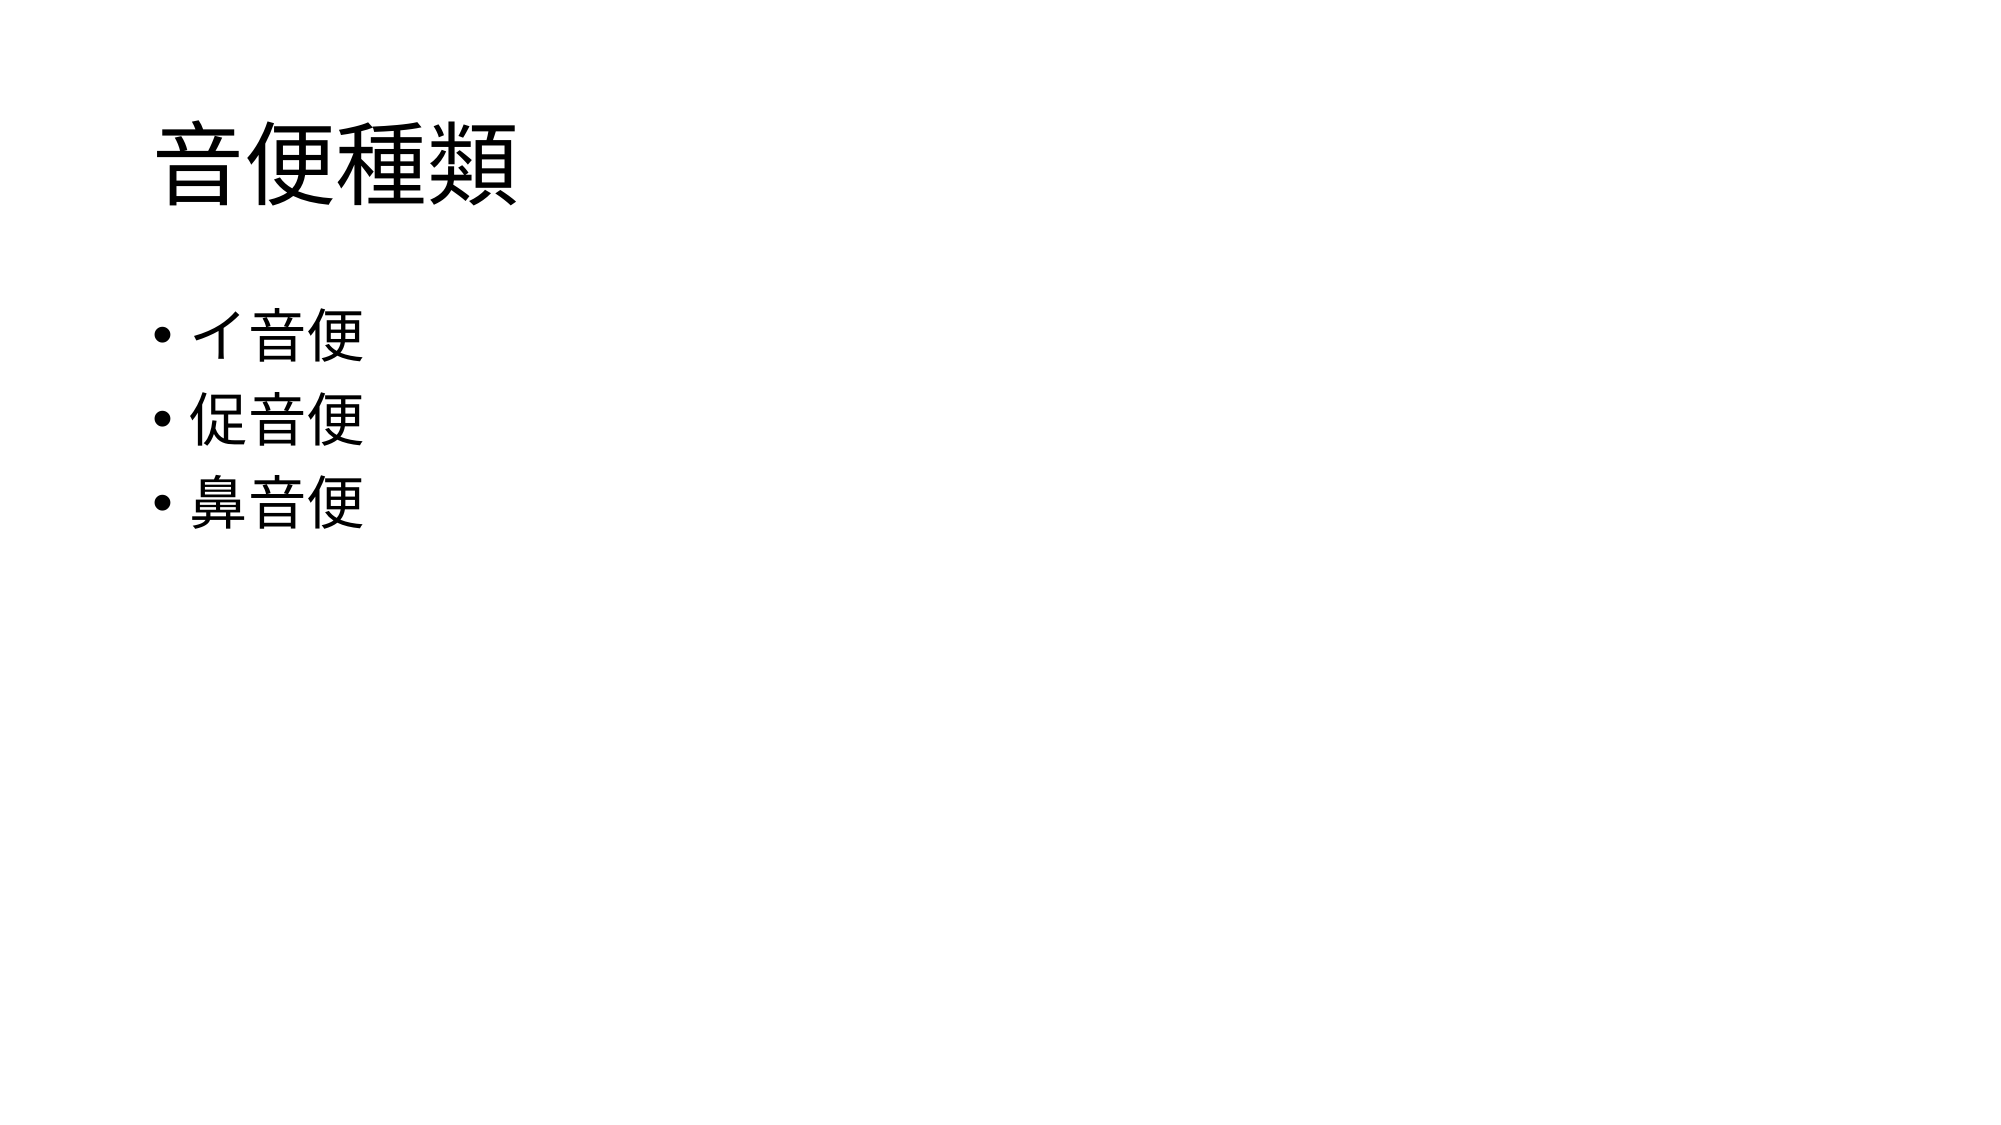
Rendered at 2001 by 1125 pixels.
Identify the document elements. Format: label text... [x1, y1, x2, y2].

list イ音便 促音便 鼻音便 [137, 299, 1863, 1014]
title 音便種類 [137, 59, 1863, 278]
